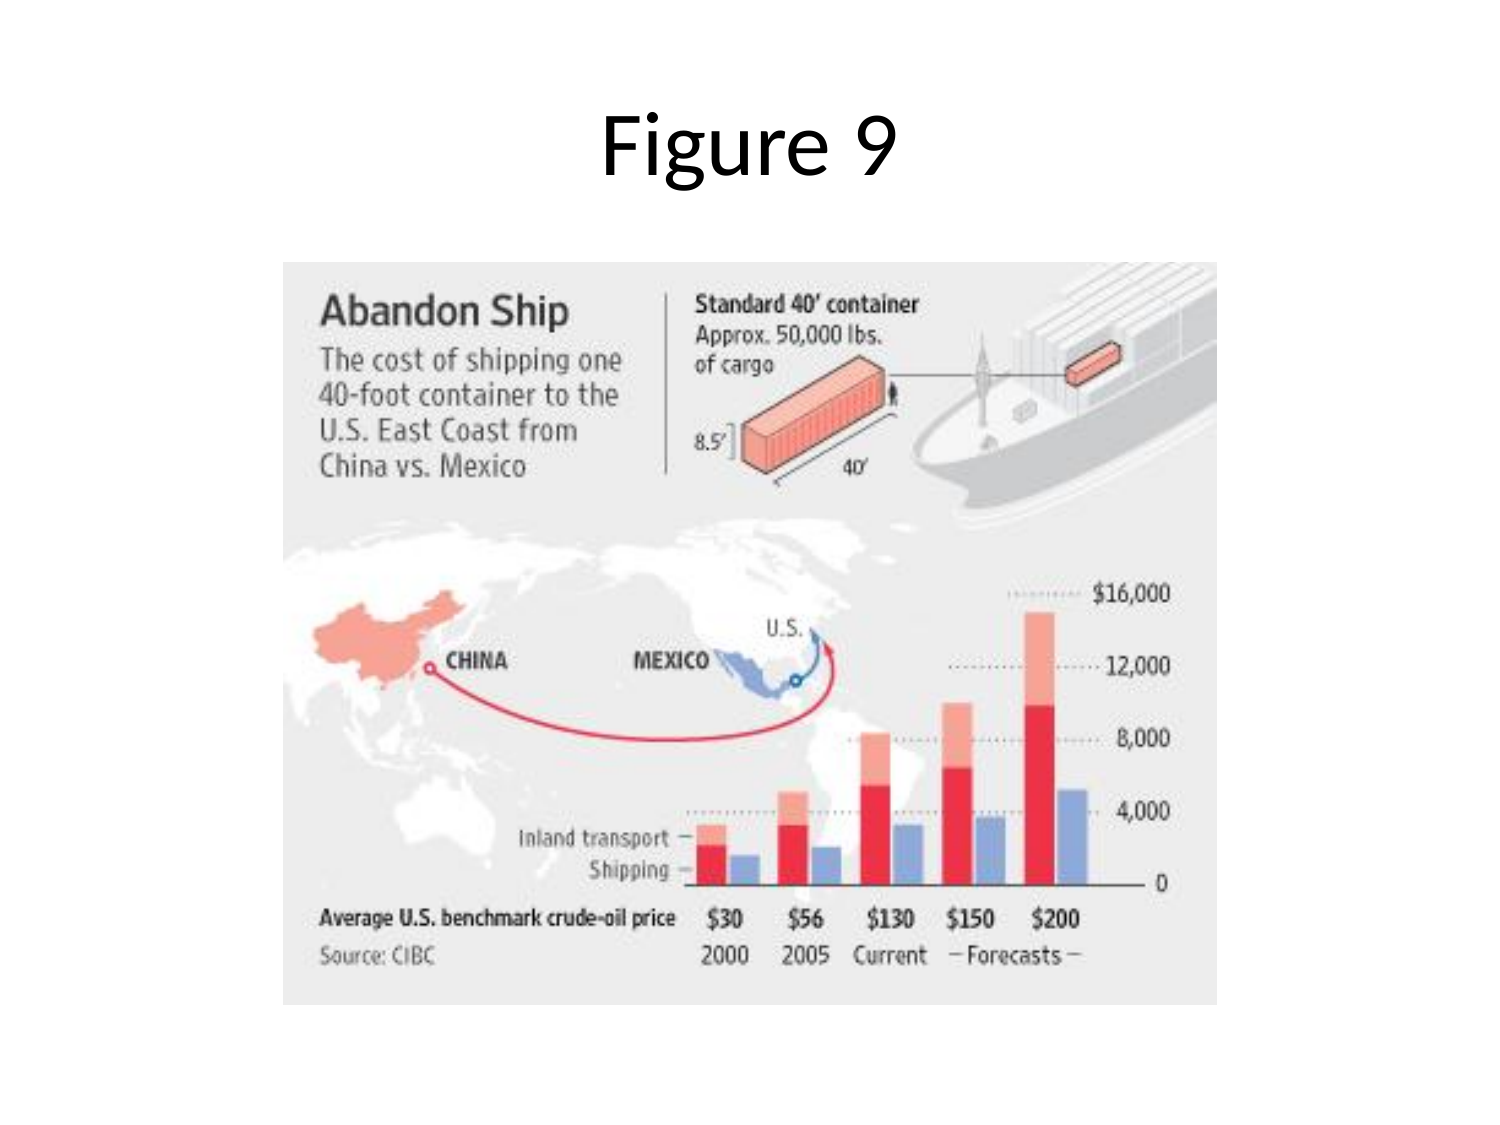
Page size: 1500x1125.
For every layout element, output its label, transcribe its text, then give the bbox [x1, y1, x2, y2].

title Figure 9 [75, 45, 1425, 233]
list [74, 262, 1426, 1006]
